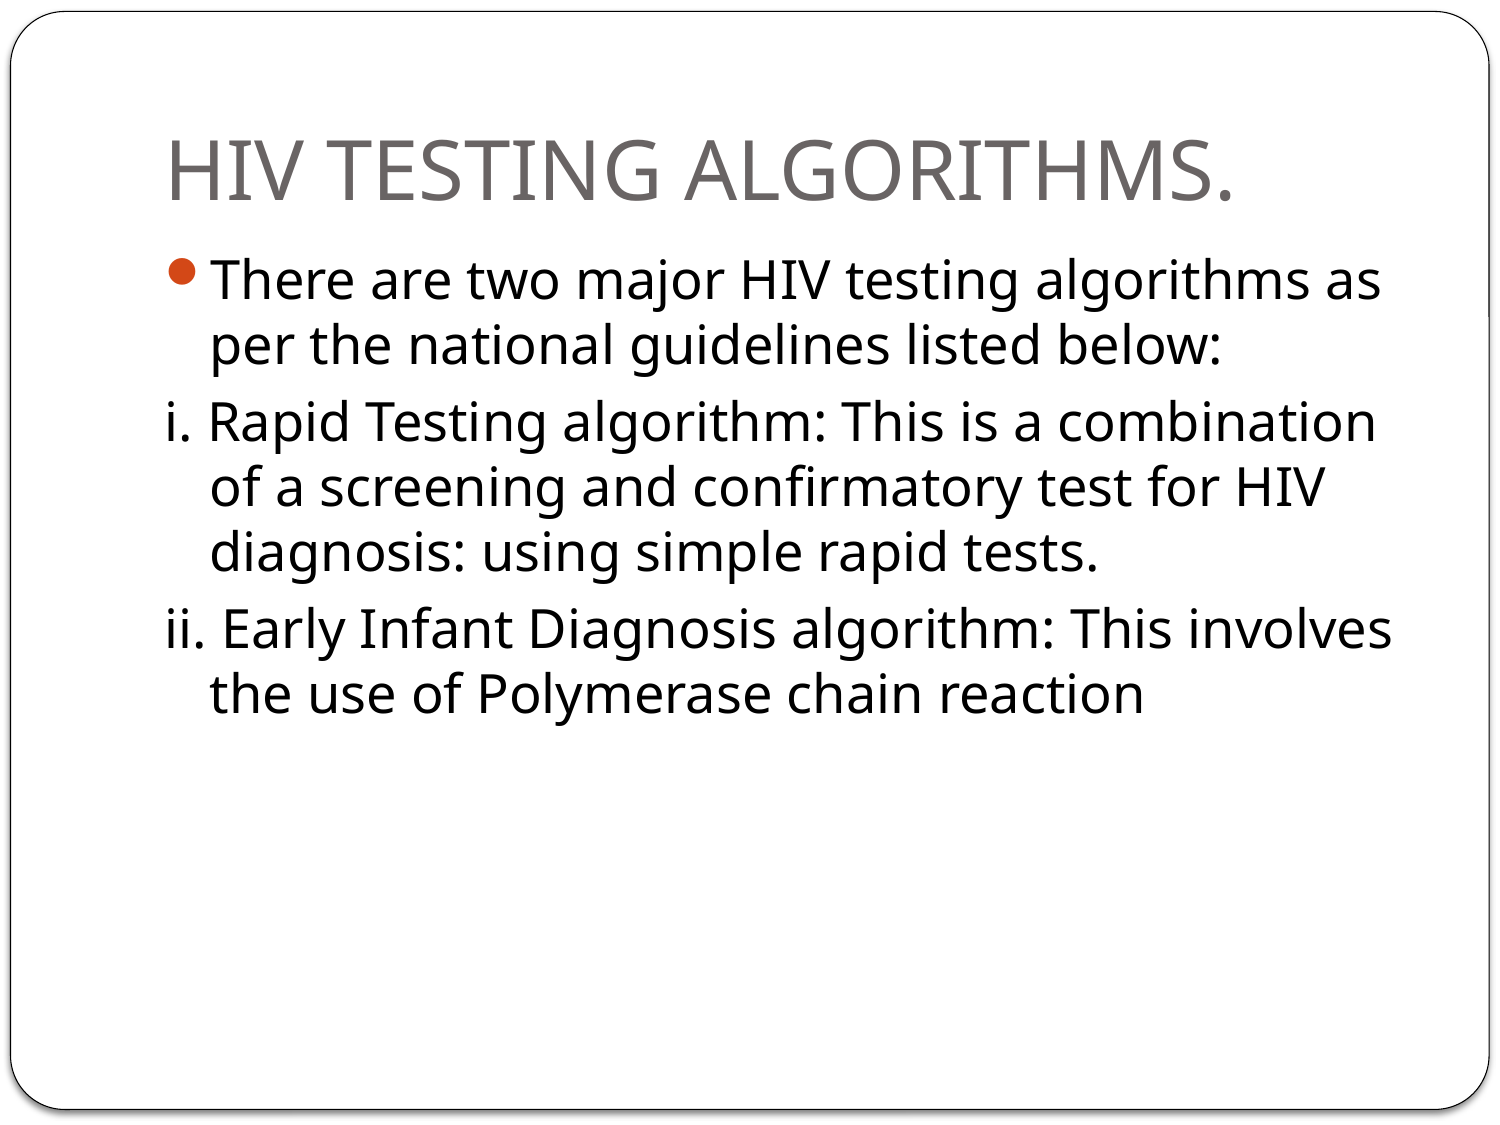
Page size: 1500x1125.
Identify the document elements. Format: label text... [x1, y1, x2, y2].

title HIV TESTING ALGORITHMS. [150, 45, 1425, 233]
list There are two major HIV testing algorithms as per the national guidelines listed below: i. Rapid Testing algorithm: This is a combination of a screening and confirmatory test for HIV diagnosis: using simple rapid tests. ii. Early Infant Diagnosis algorithm: This involves the use of Polymerase chain reaction [150, 237, 1425, 988]
